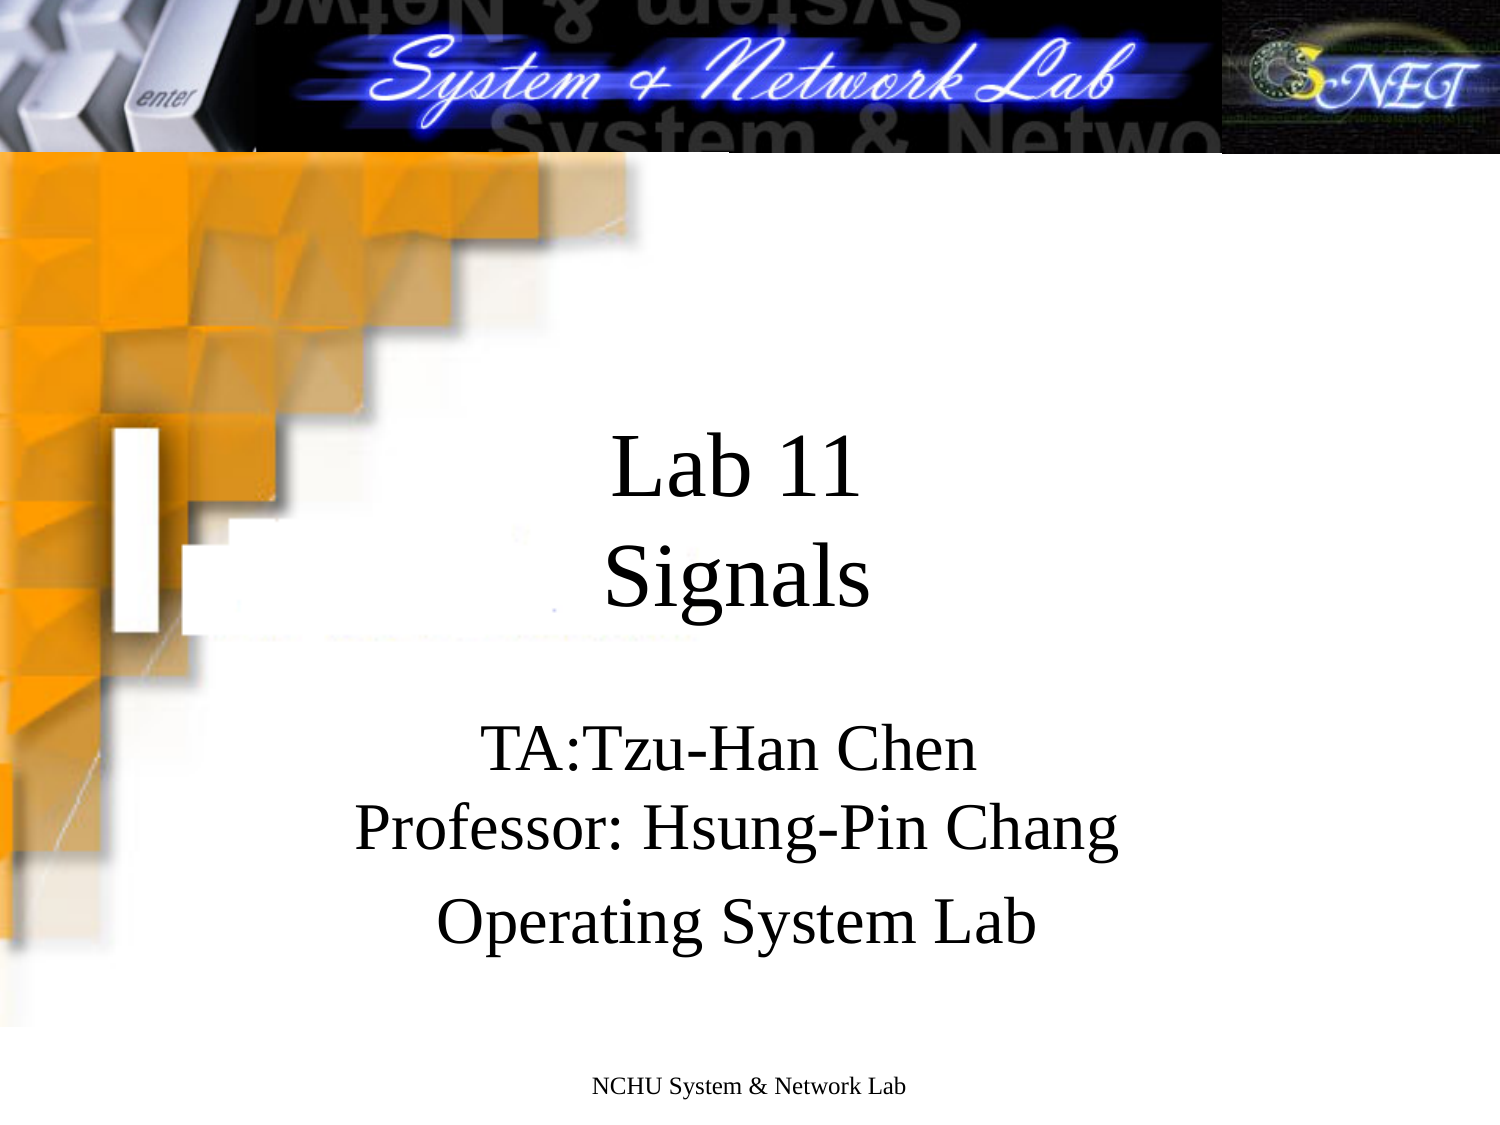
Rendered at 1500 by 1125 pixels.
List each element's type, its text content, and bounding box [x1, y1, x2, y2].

subtitle TA:Tzu-Han Chen Professor: Hsung-Pin Chang Operating System Lab [212, 695, 1263, 984]
title Lab 11 Signals [100, 420, 1376, 609]
picture [0, 0, 1500, 1027]
